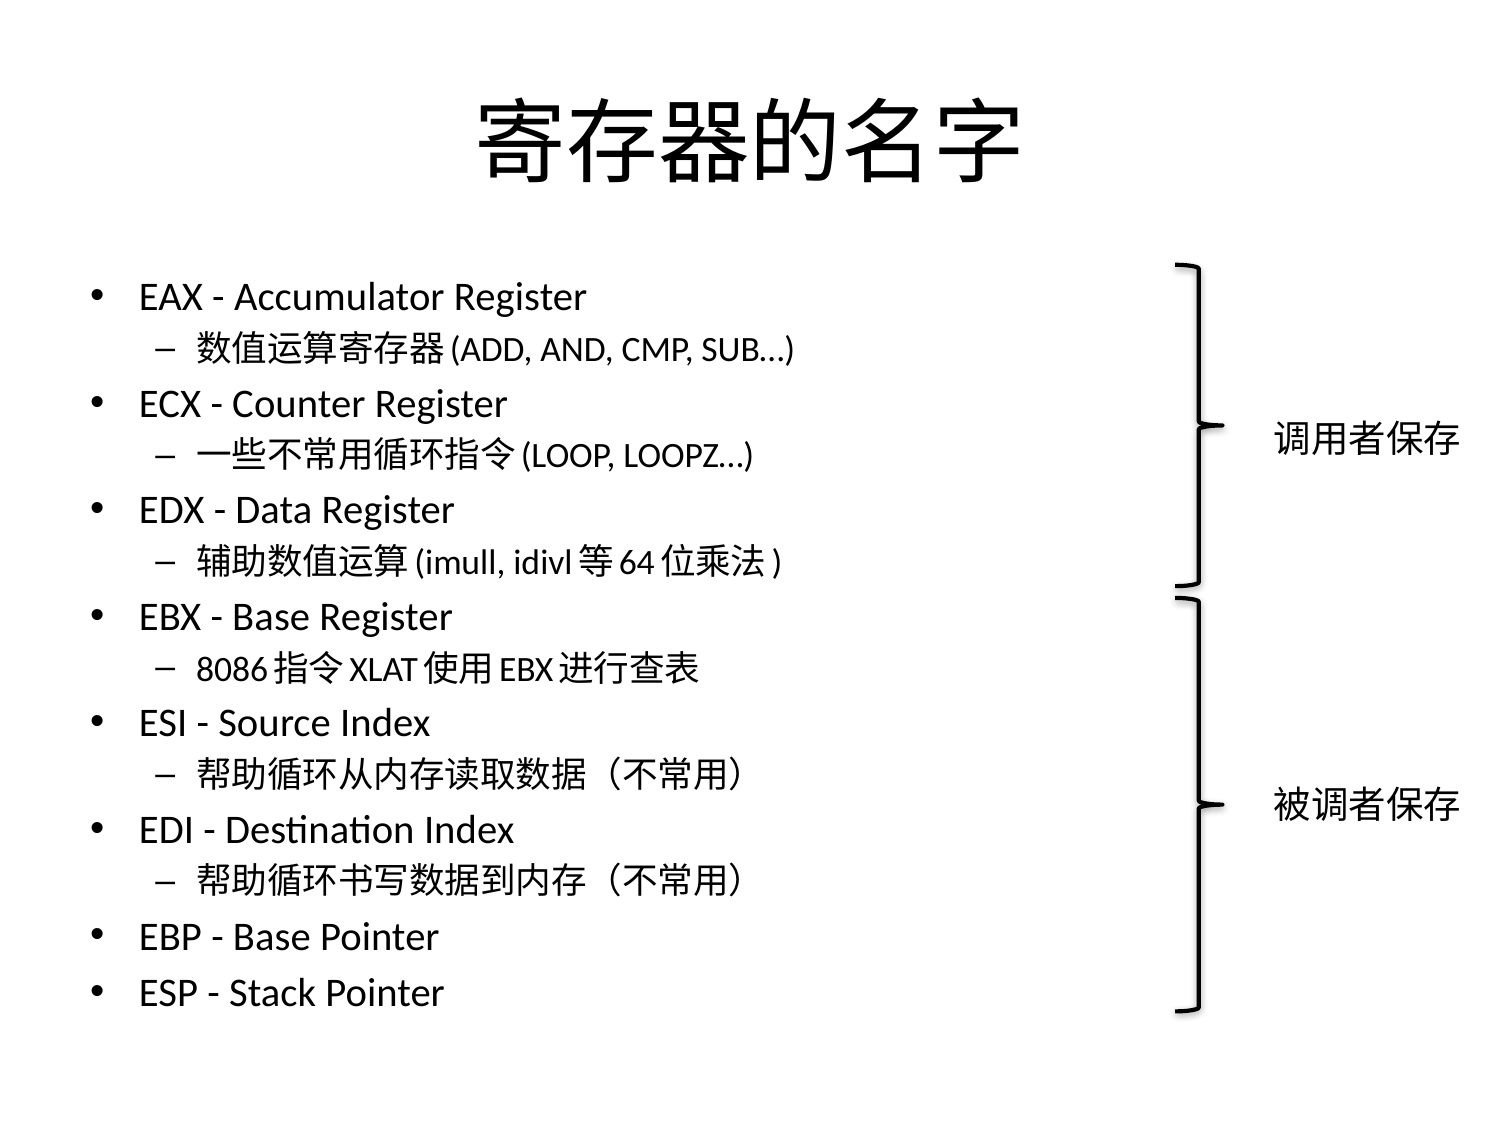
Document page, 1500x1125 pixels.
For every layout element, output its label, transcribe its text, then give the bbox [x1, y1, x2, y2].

title 寄存器的名字 [75, 45, 1425, 233]
text_box [1175, 262, 1225, 589]
text_box 调用者保存 [1259, 407, 1477, 468]
list EAX - Accumulator Register 数值运算寄存器(ADD, AND, CMP, SUB…) ECX - Counter Register 一些不常用循环指令(LOOP, LOOPZ…) EDX - Data Register 辅助数值运算(imull, idivl等64位乘法) EBX - Base Register 8086指令XLAT使用EBX进行查表 ESI - Source Index 帮助循环从内存读取数据（不常用） EDI - Destination Index 帮助循环书写数据到内存（不常用） EBP - Base Pointer ESP - Stack Pointer [75, 262, 1425, 1024]
text_box 被调者保存 [1259, 773, 1477, 834]
text_box [1175, 595, 1225, 1014]
